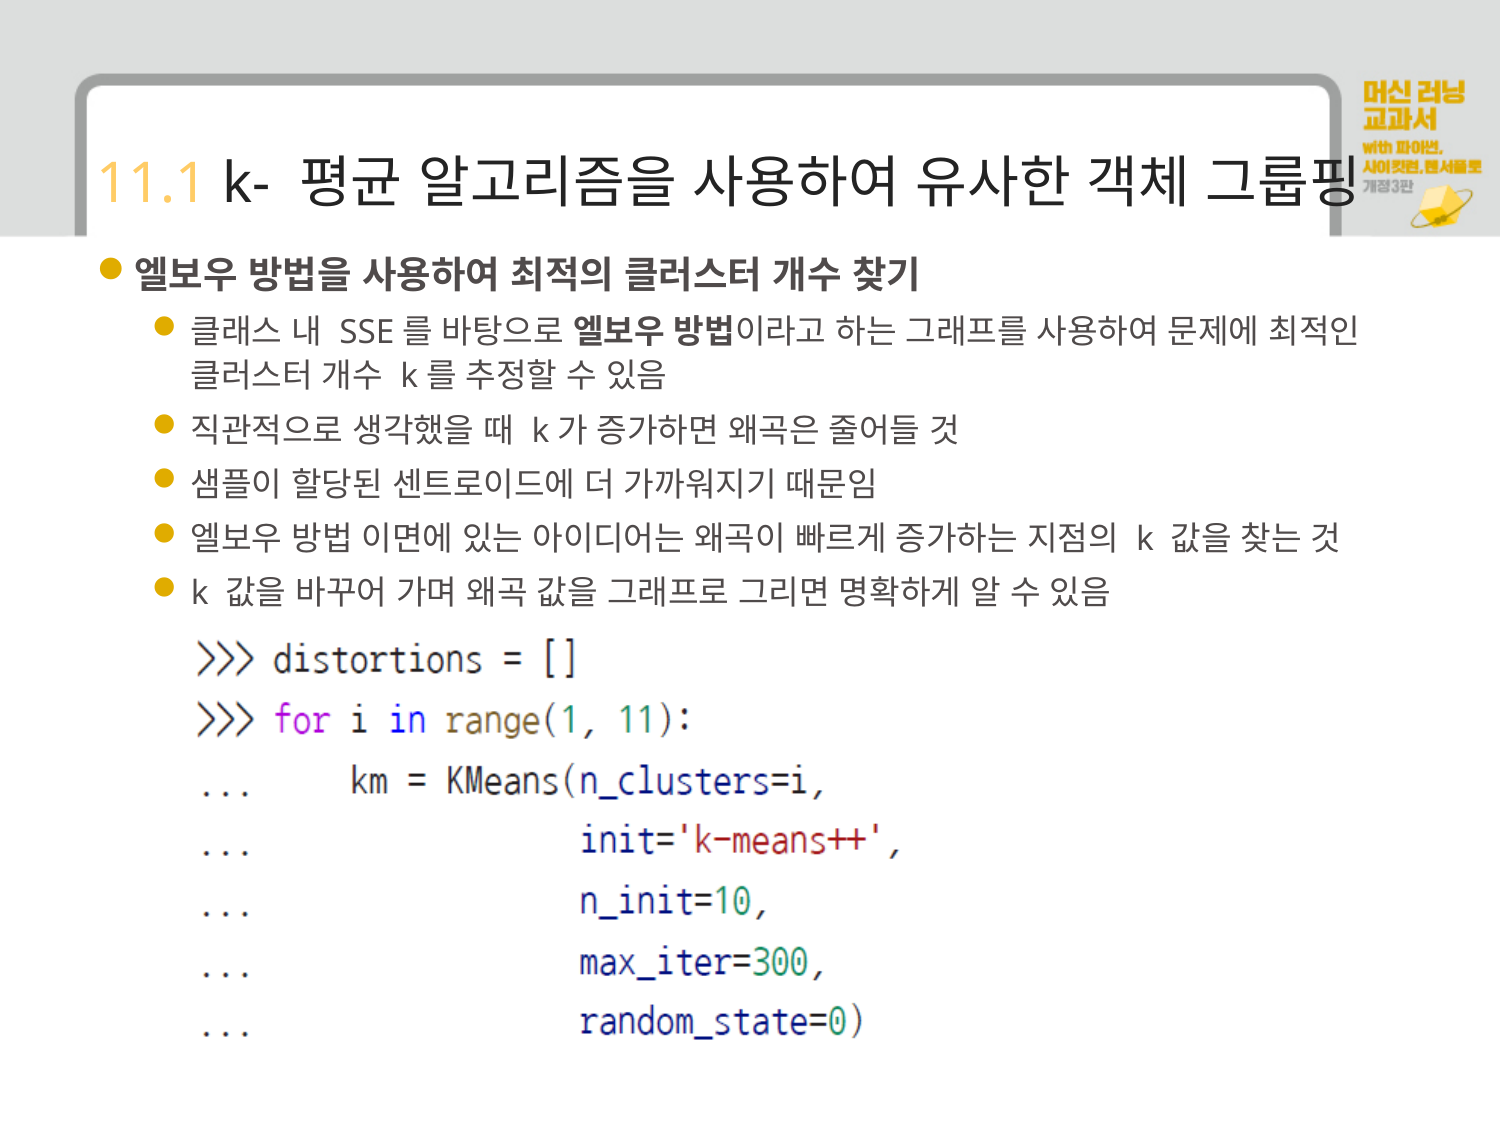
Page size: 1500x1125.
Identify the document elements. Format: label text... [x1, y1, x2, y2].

title 11.1 k- 평균 알고리즘을 사용하여 유사한 객체 그룹핑 [81, 90, 1412, 222]
picture [0, 0, 1500, 1125]
list 엘보우 방법을 사용하여 최적의 클러스터 개수 찾기 클래스 내 SSE를 바탕으로 엘보우 방법이라고 하는 그래프를 사용하여 문제에 최적인 클러스터 개수 k를 추정할 수 있음 직관적으로 생각했을 때 k가 증가하면 왜곡은 줄어들 것 샘플이 할당된 센트로이드에 더 가까워지기 때문임 엘보우 방법 이면에 있는 아이디어는 왜곡이 빠르게 증가하는 지점의 k 값을 찾는 것 k 값을 바꾸어 가며 왜곡 값을 그래프로 그리면 명확하게 알 수 있음 [81, 239, 1412, 1054]
